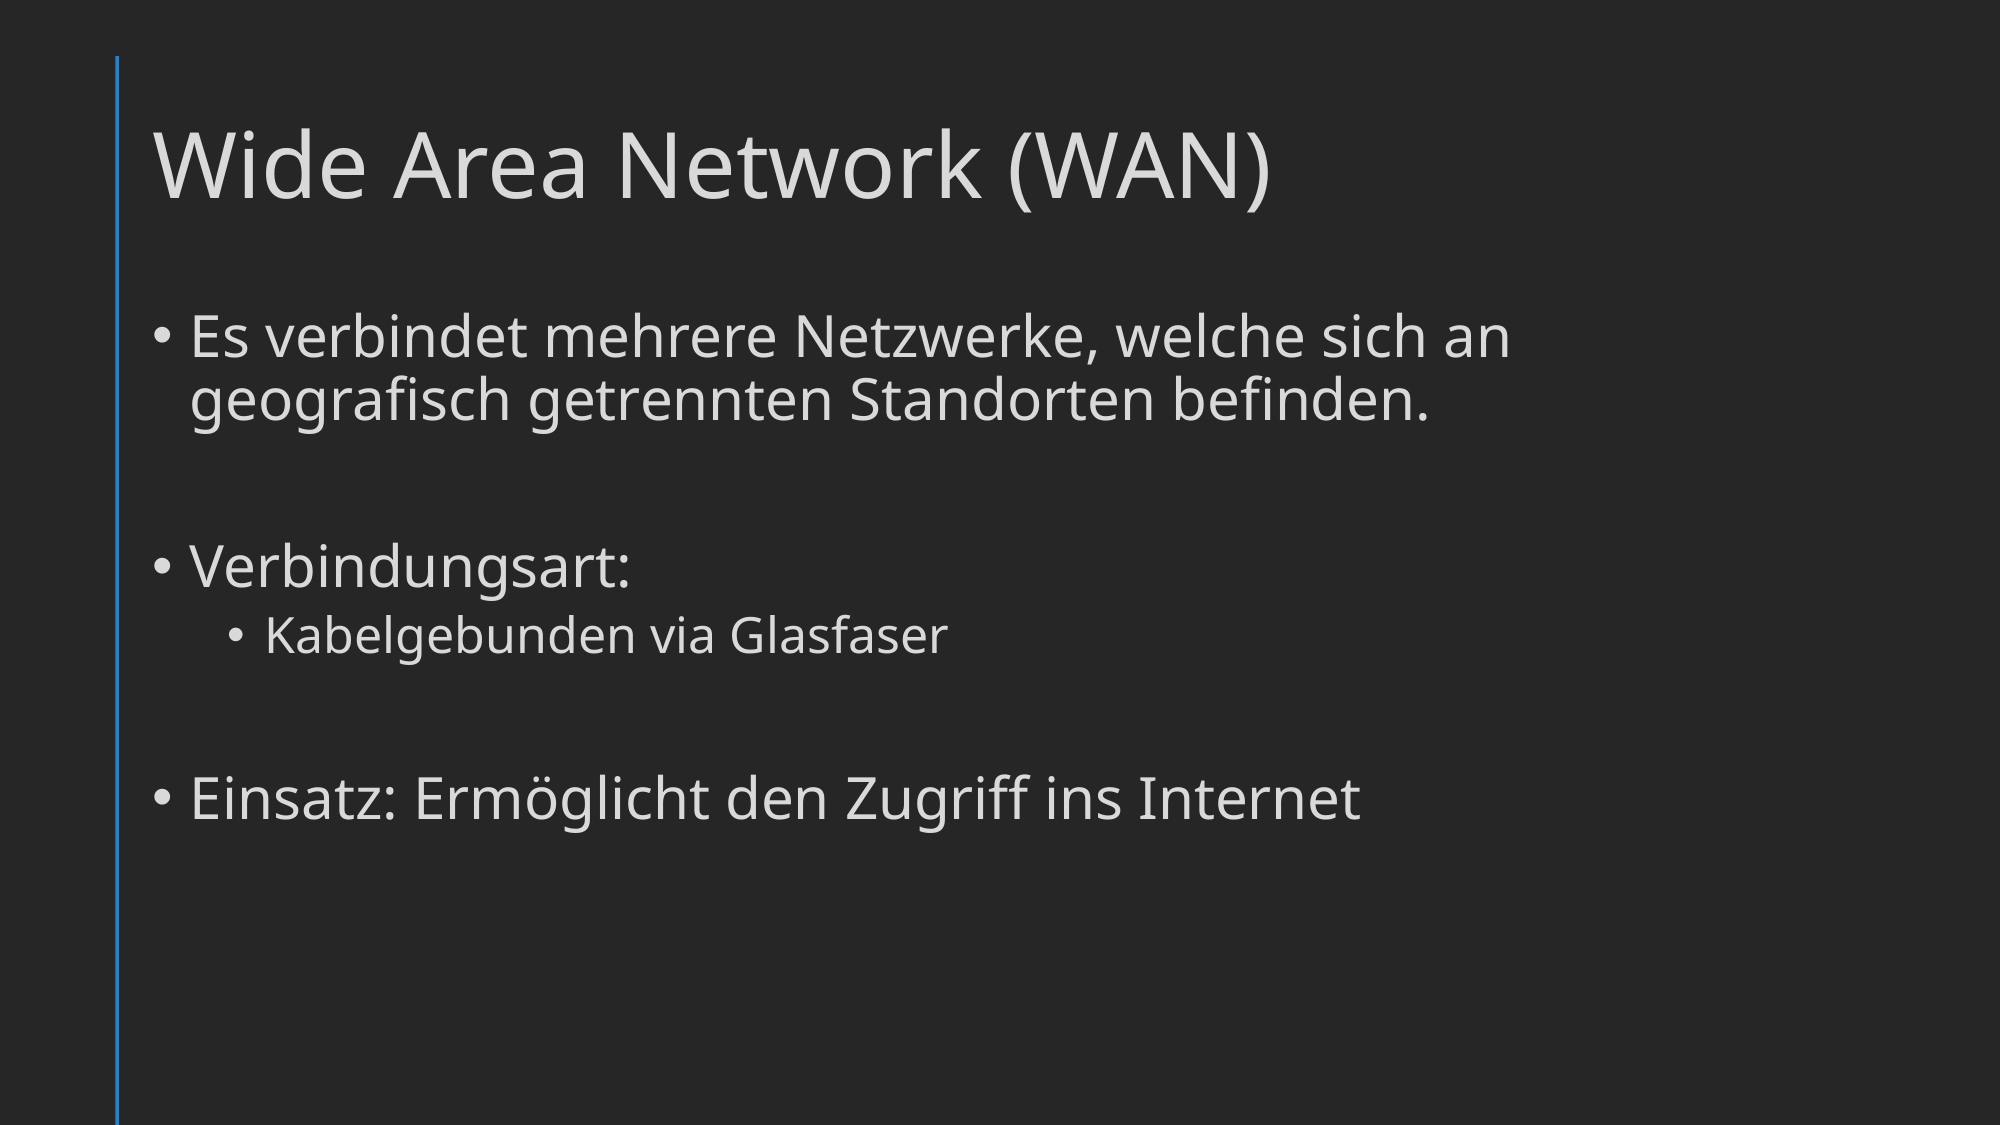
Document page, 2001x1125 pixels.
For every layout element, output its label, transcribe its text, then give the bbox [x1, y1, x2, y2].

list Es verbindet mehrere Netzwerke, welche sich an geografisch getrennten Standorten befinden. Verbindungsart: Kabelgebunden via Glasfaser Einsatz: Ermöglicht den Zugriff ins Internet [137, 299, 1863, 1014]
title Wide Area Network (WAN) [137, 59, 1863, 278]
